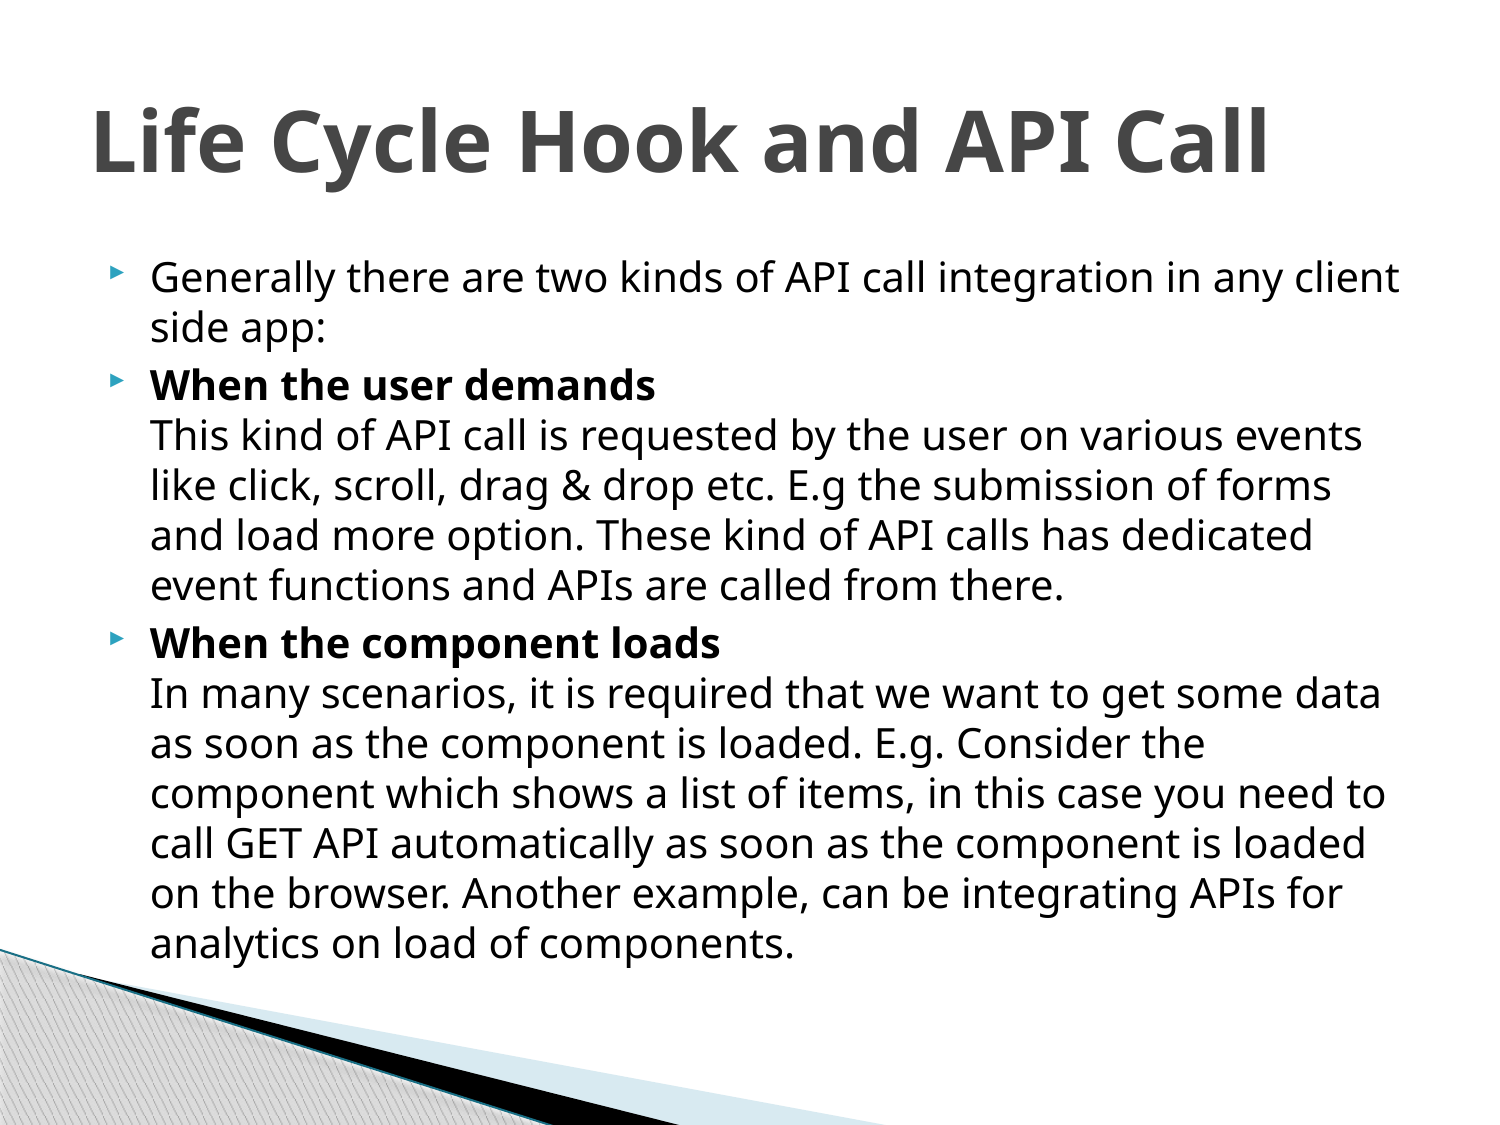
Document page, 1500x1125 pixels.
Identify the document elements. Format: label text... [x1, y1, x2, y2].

title Life Cycle Hook and API Call [75, 45, 1425, 233]
list Generally there are two kinds of API call integration in any client side app: When the user demands This kind of API call is requested by the user on various events like click, scroll, drag & drop etc. E.g the submission of forms and load more option. These kind of API calls has dedicated event functions and APIs are called from there. When the component loads In many scenarios, it is required that we want to get some data as soon as the component is loaded. E.g. Consider the component which shows a list of items, in this case you need to call GET API automatically as soon as the component is loaded on the browser. Another example, can be integrating APIs for analytics on load of components. [75, 242, 1425, 986]
